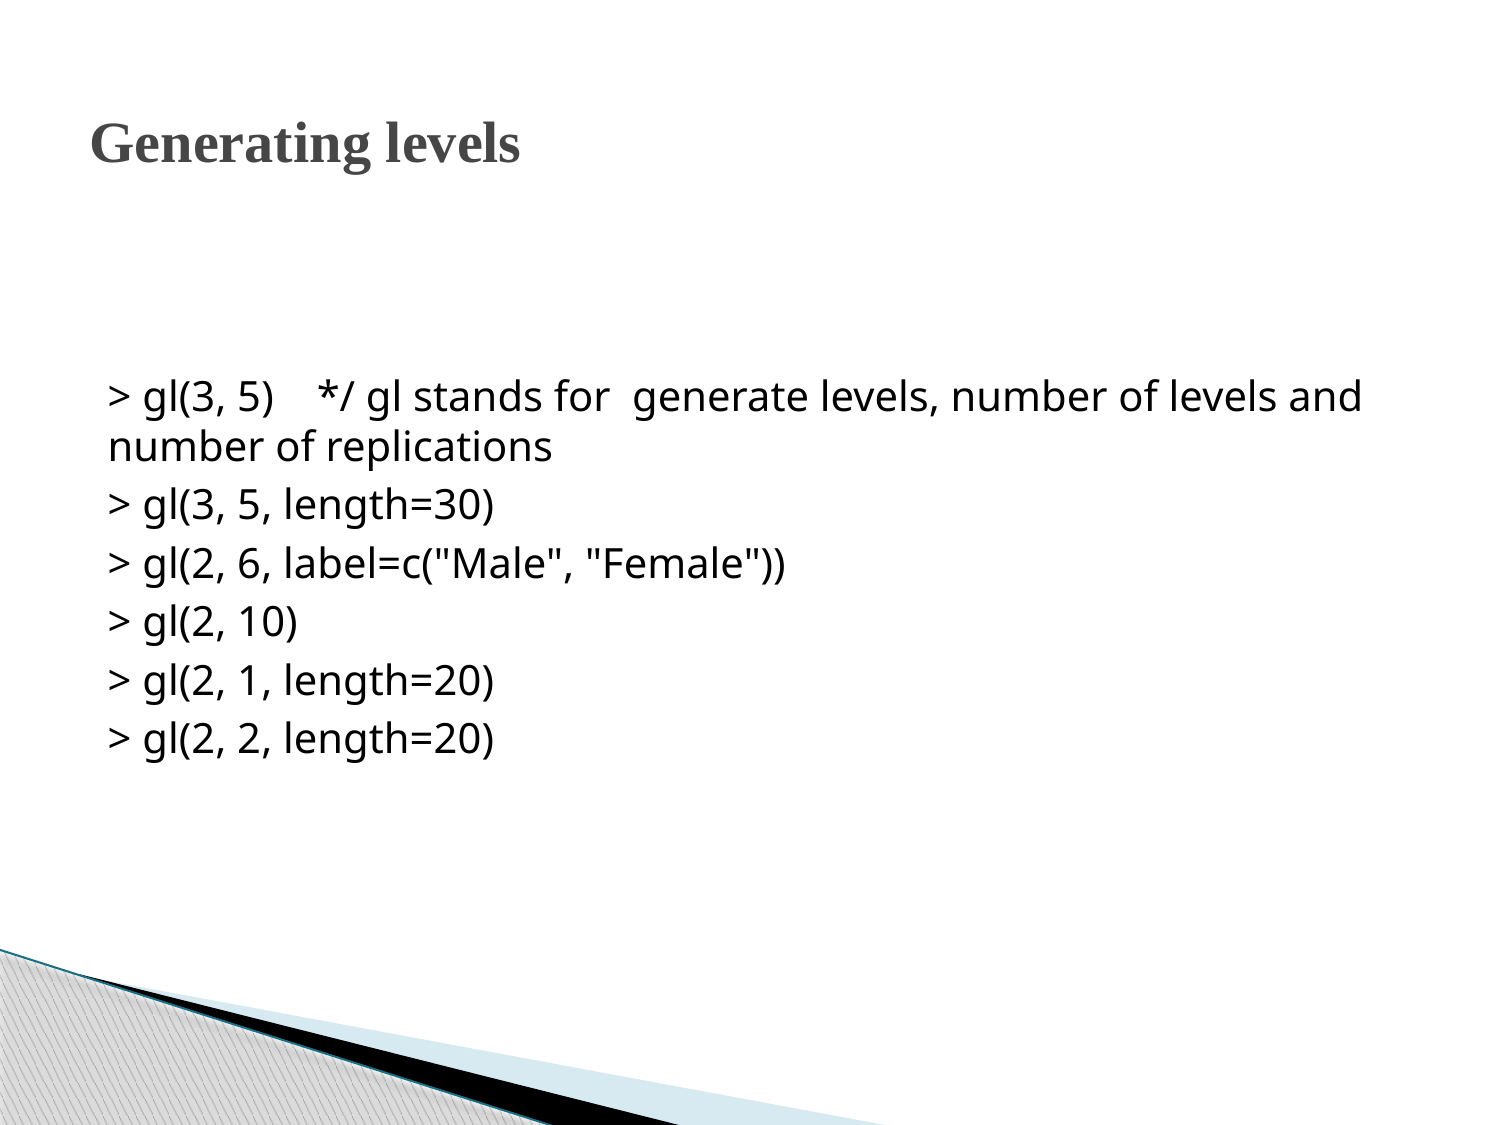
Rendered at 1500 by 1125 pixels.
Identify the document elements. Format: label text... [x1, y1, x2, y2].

list > gl(3, 5) */ gl stands for generate levels, number of levels and number of replications > gl(3, 5, length=30) > gl(2, 6, label=c("Male", "Female")) > gl(2, 10) > gl(2, 1, length=20) > gl(2, 2, length=20) [75, 362, 1425, 850]
title Generating levels [75, 45, 1425, 233]
